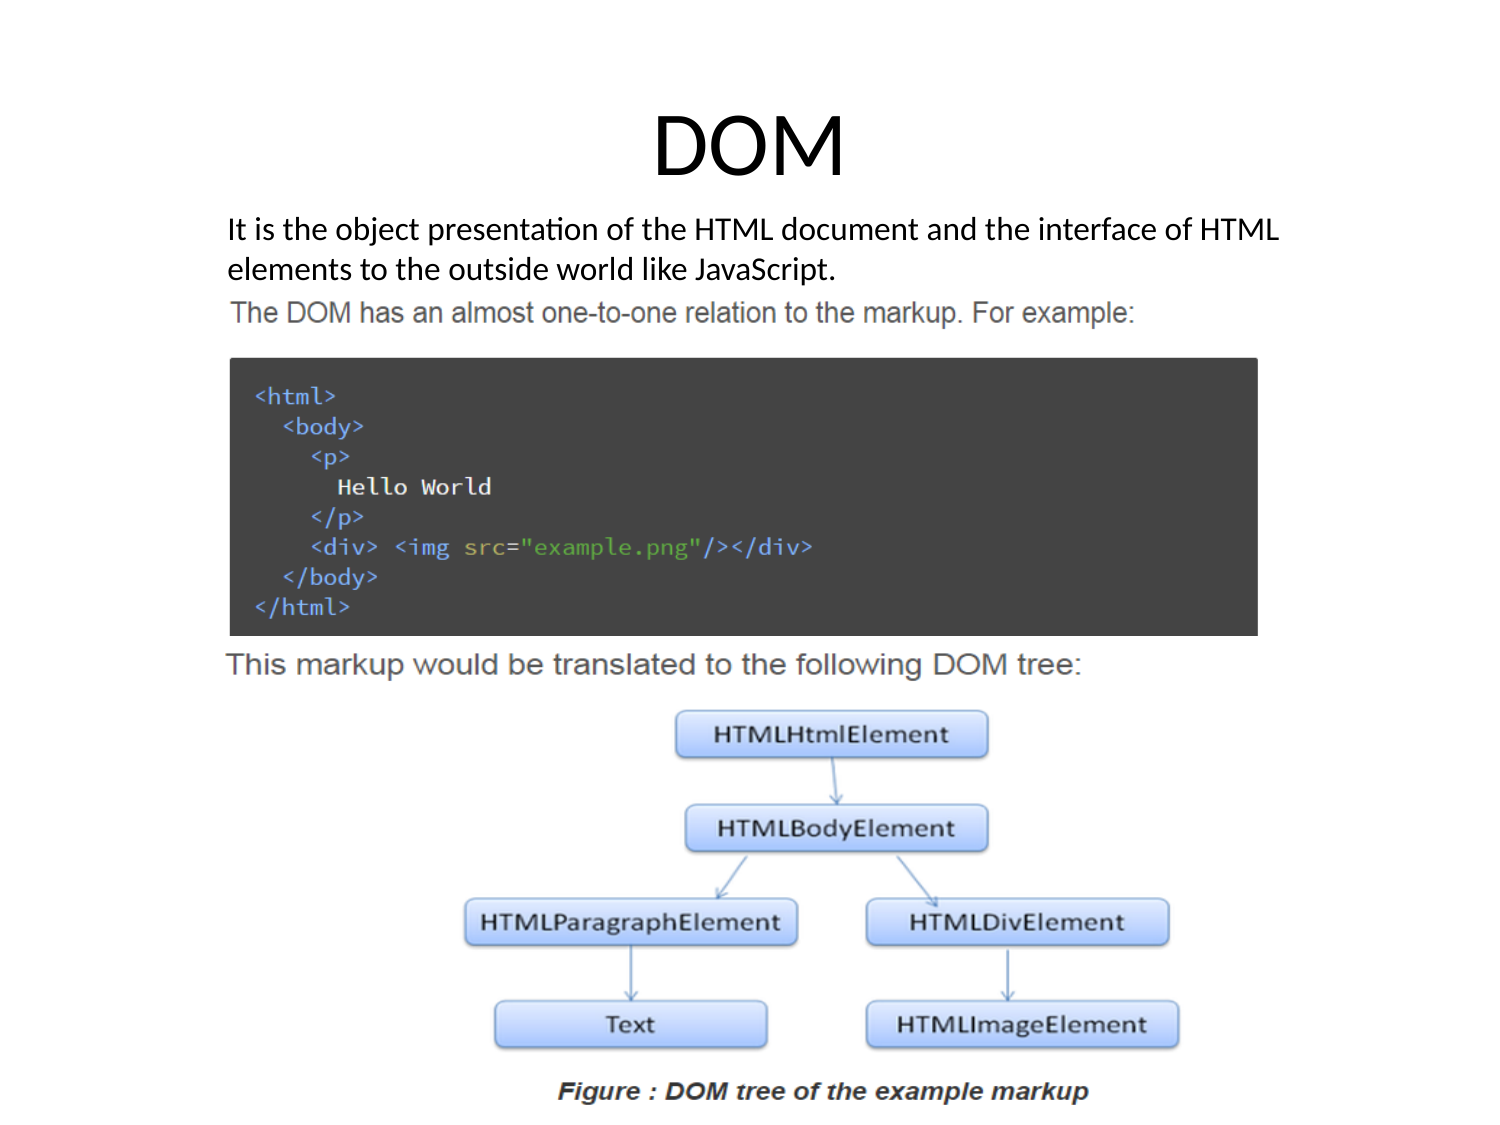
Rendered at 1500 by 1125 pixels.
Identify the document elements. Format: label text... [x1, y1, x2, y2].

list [224, 299, 1263, 635]
text_box It is the object presentation of the HTML document and the interface of HTML elements to the outside world like JavaScript. [212, 199, 1300, 295]
title DOM [75, 45, 1425, 233]
picture [224, 635, 1263, 1125]
